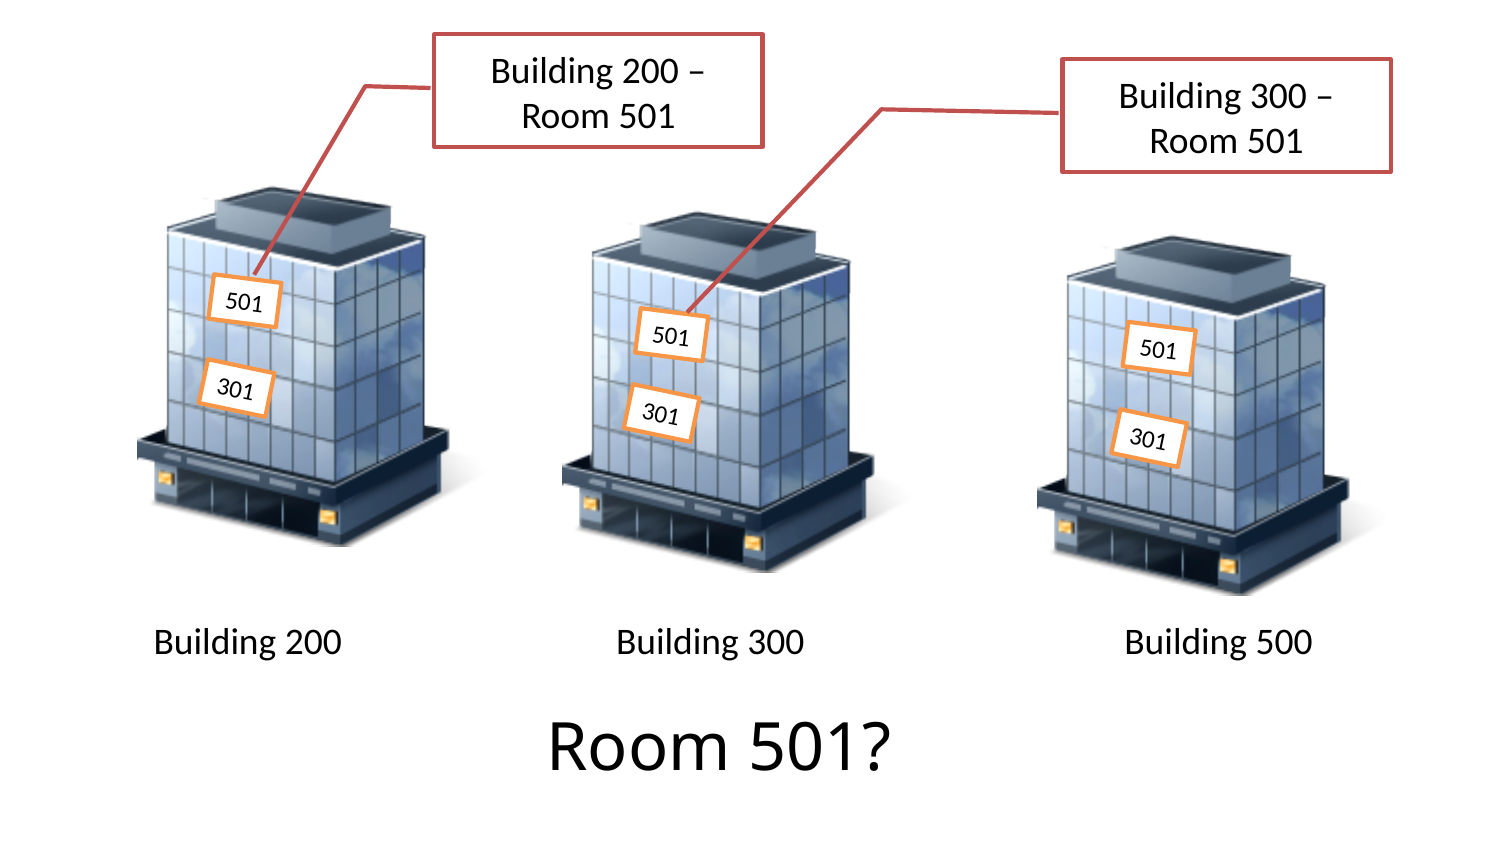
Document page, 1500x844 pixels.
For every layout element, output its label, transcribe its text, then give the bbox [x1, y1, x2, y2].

text_box Building 300 [601, 609, 820, 670]
picture [1037, 232, 1401, 596]
text_box Building 200 – Room 501 [306, 84, 431, 182]
text_box Room 501? [531, 696, 908, 792]
text_box Building 300 – Room 501 [1060, 57, 1393, 174]
picture [562, 209, 926, 573]
text_box Building 200 – Room 501 [432, 32, 765, 149]
picture [137, 184, 501, 547]
text_box Building 200 [138, 609, 357, 670]
text_box Building 300 – Room 501 [784, 107, 1059, 208]
text_box Building 500 [1109, 609, 1328, 670]
